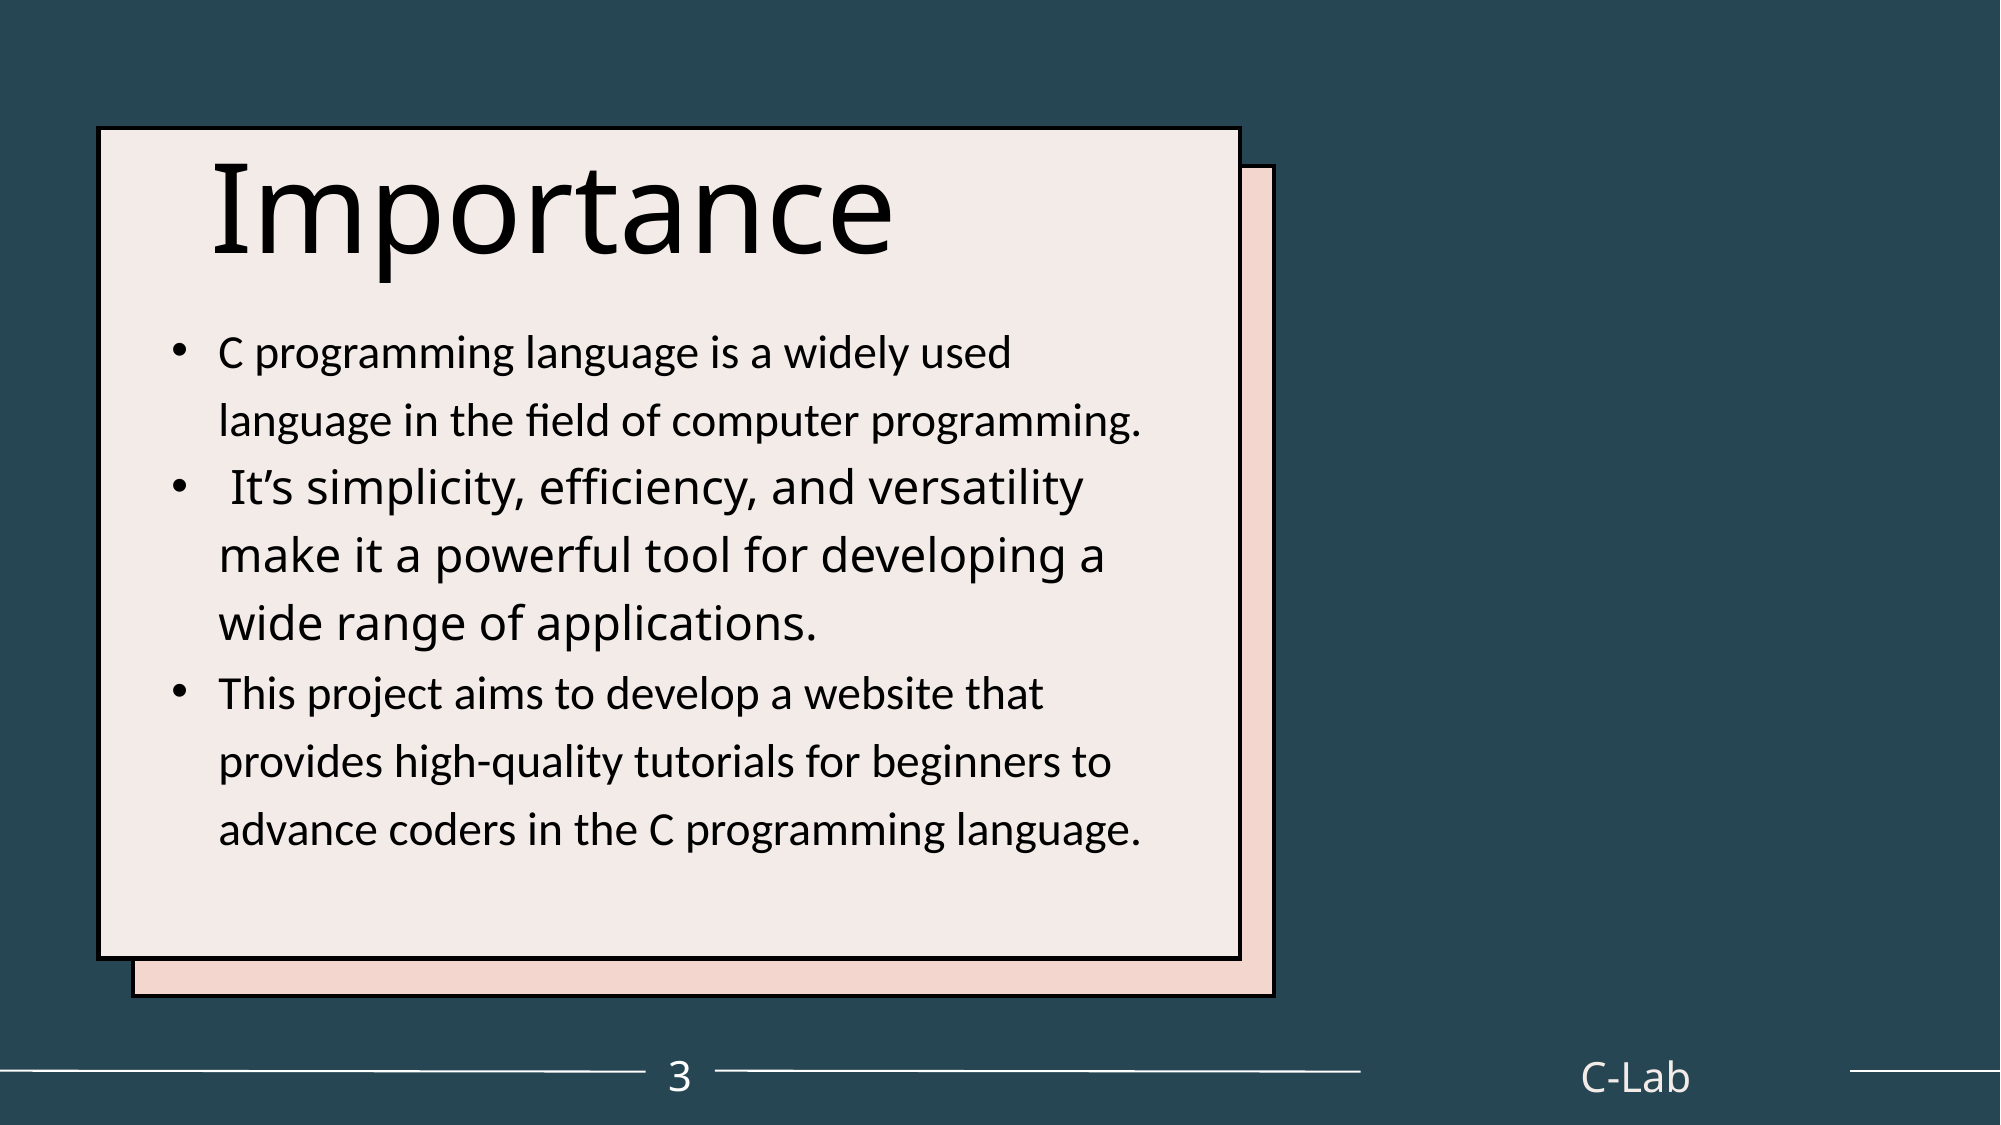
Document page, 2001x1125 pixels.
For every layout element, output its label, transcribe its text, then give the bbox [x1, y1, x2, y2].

text_box C-Lab [1565, 1043, 1806, 1085]
list C programming language is a widely used language in the field of computer programming. It’s simplicity, efficiency, and versatility make it a powerful tool for developing a wide range of applications. This project aims to develop a website that provides high-quality tutorials for beginners to advance coders in the C programming language. [147, 301, 1159, 652]
slide_number 3 [650, 1057, 710, 1099]
title Importance [195, 137, 978, 301]
